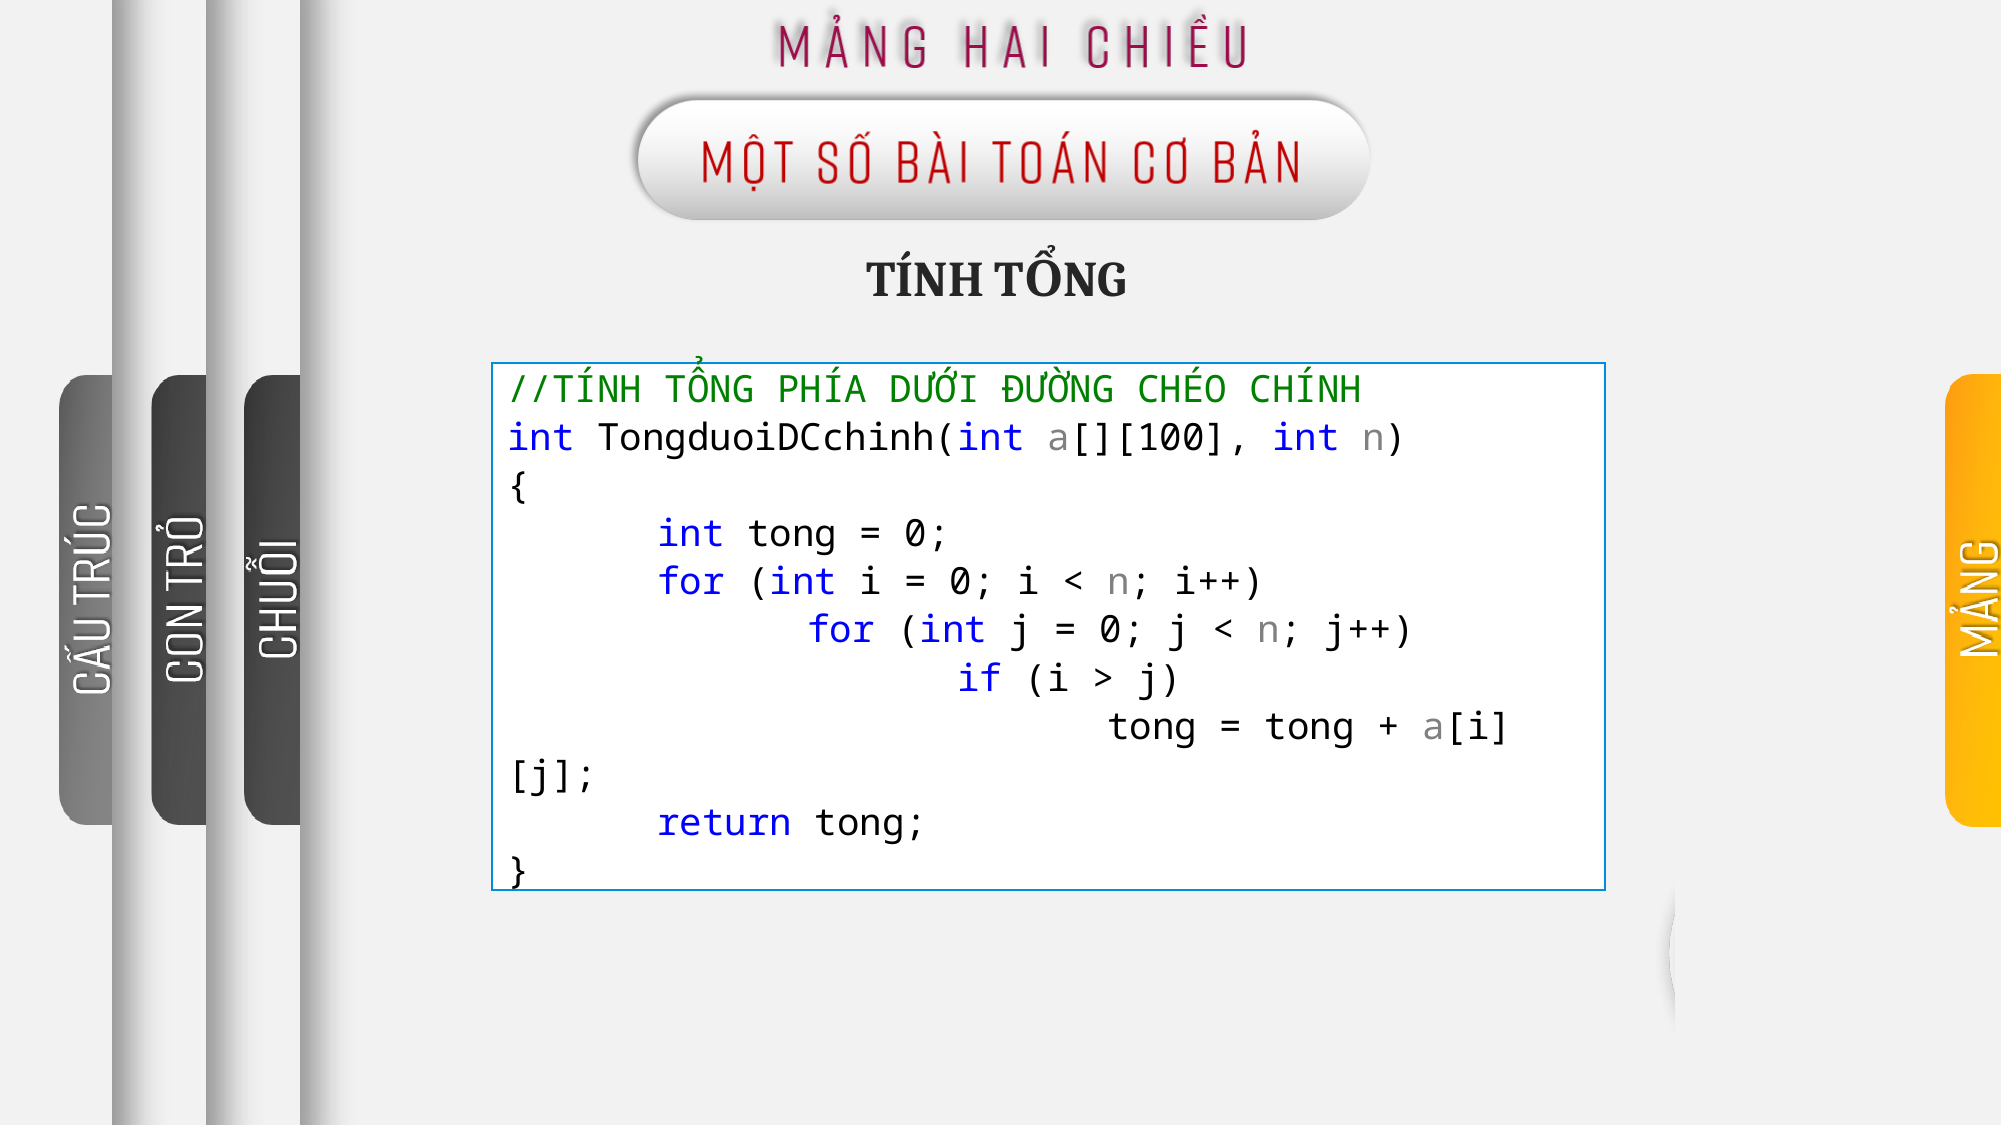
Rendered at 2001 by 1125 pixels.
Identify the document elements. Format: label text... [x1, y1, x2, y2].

text_box //TÍNH TỔNG PHÍA DƯỚI ĐƯỜNG CHÉO CHÍNH int TongduoiDCchinh(int a[][100], int n) { int tong = 0; for (int i = 0; i < n; i++) for (int j = 0; j < n; j++) if (i > j) tong = tong + a[i][j]; return tong; } [491, 362, 1606, 891]
picture [0, 0, 359, 1125]
picture [625, 0, 1375, 235]
text_box TÍNH TỔNG [389, 234, 1605, 314]
picture [1600, 0, 2001, 1125]
